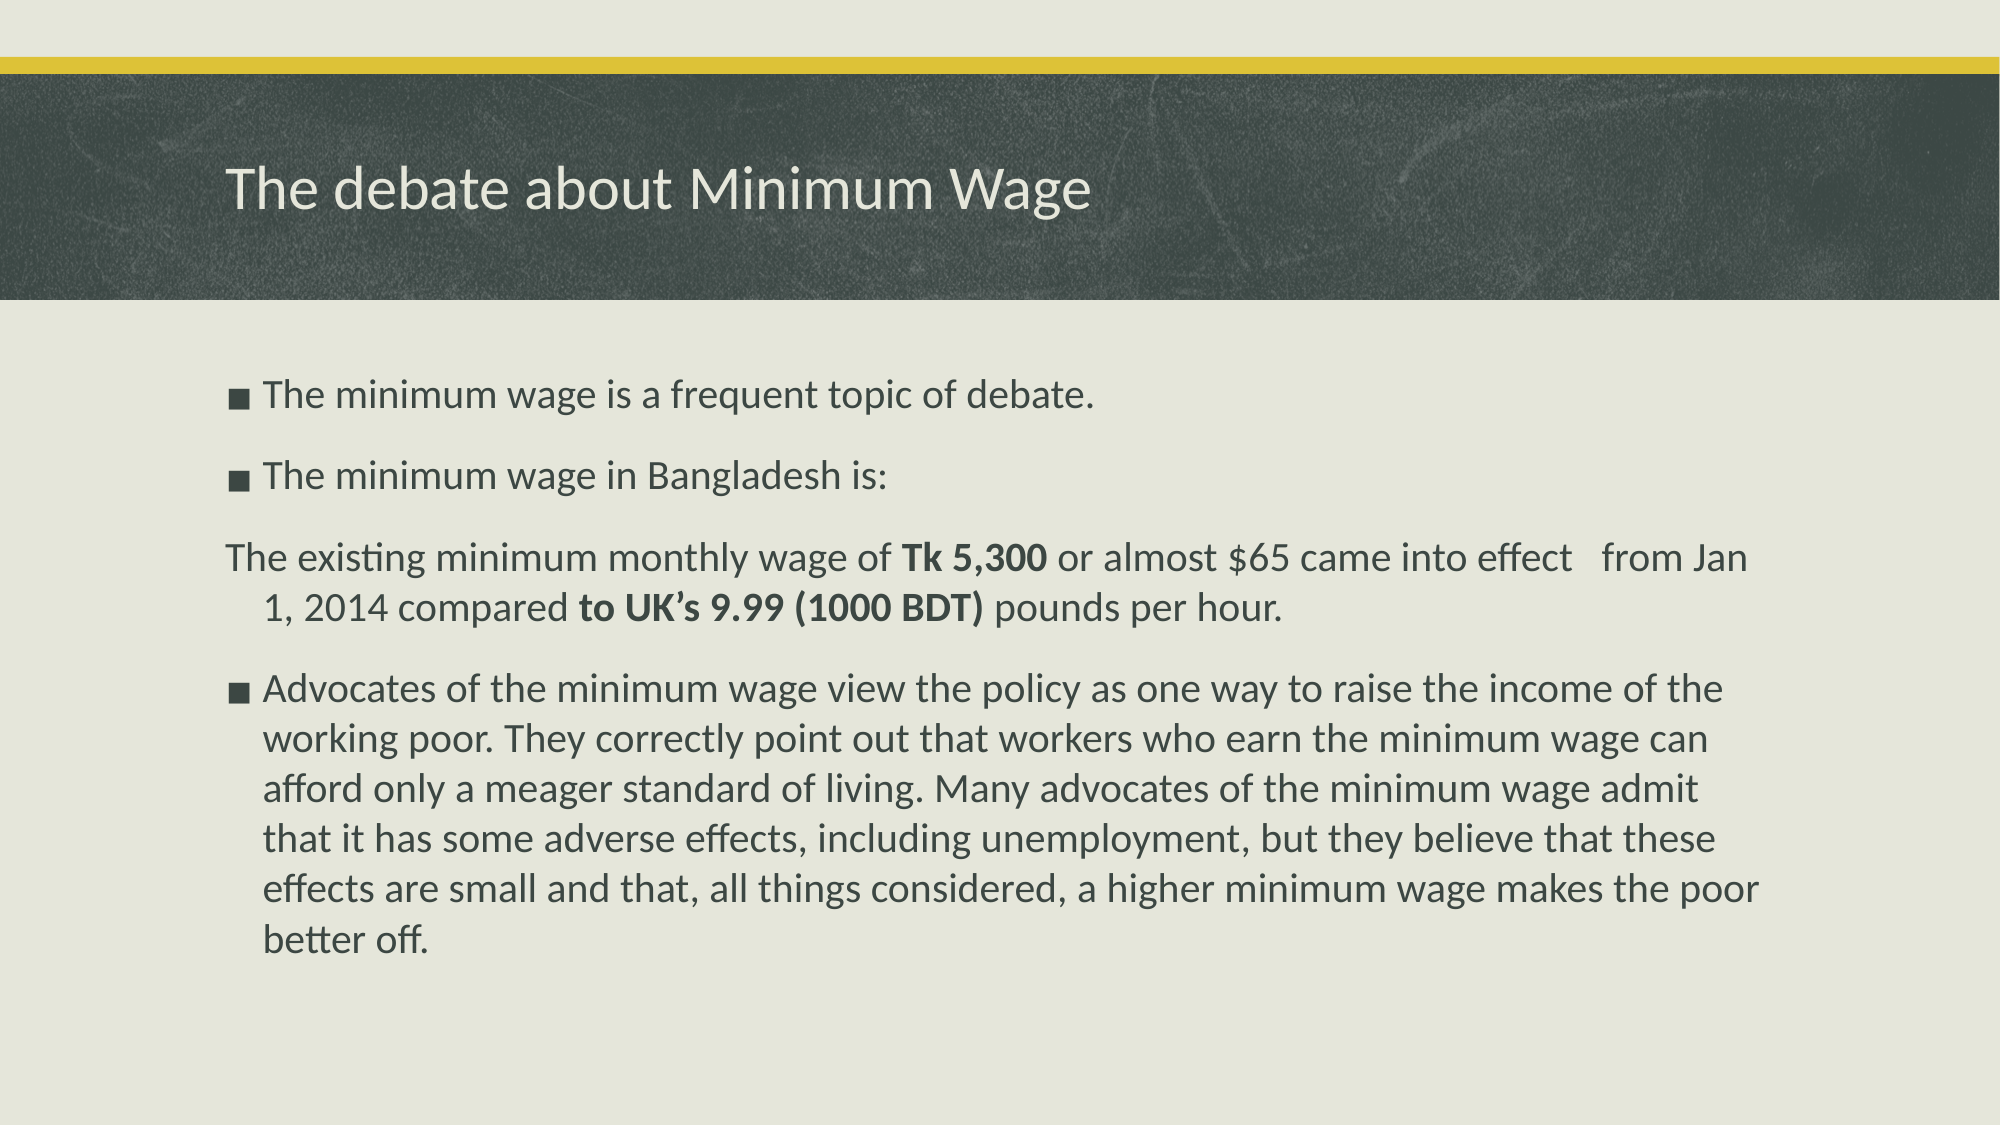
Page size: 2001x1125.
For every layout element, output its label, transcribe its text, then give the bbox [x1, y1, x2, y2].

list The minimum wage is a frequent topic of debate. The minimum wage in Bangladesh is: The existing minimum monthly wage of Tk 5,300 or almost $65 came into effect from Jan 1, 2014 compared to UK’s 9.99 (1000 BDT) pounds per hour. Advocates of the minimum wage view the policy as one way to raise the income of the working poor. They correctly point out that workers who earn the minimum wage can afford only a meager standard of living. Many advocates of the minimum wage admit that it has some adverse effects, including unemployment, but they believe that these effects are small and that, all things considered, a higher minimum wage makes the poor better off. [210, 359, 1790, 1014]
title The debate about Minimum Wage [210, 76, 1790, 300]
picture [0, 74, 2000, 300]
